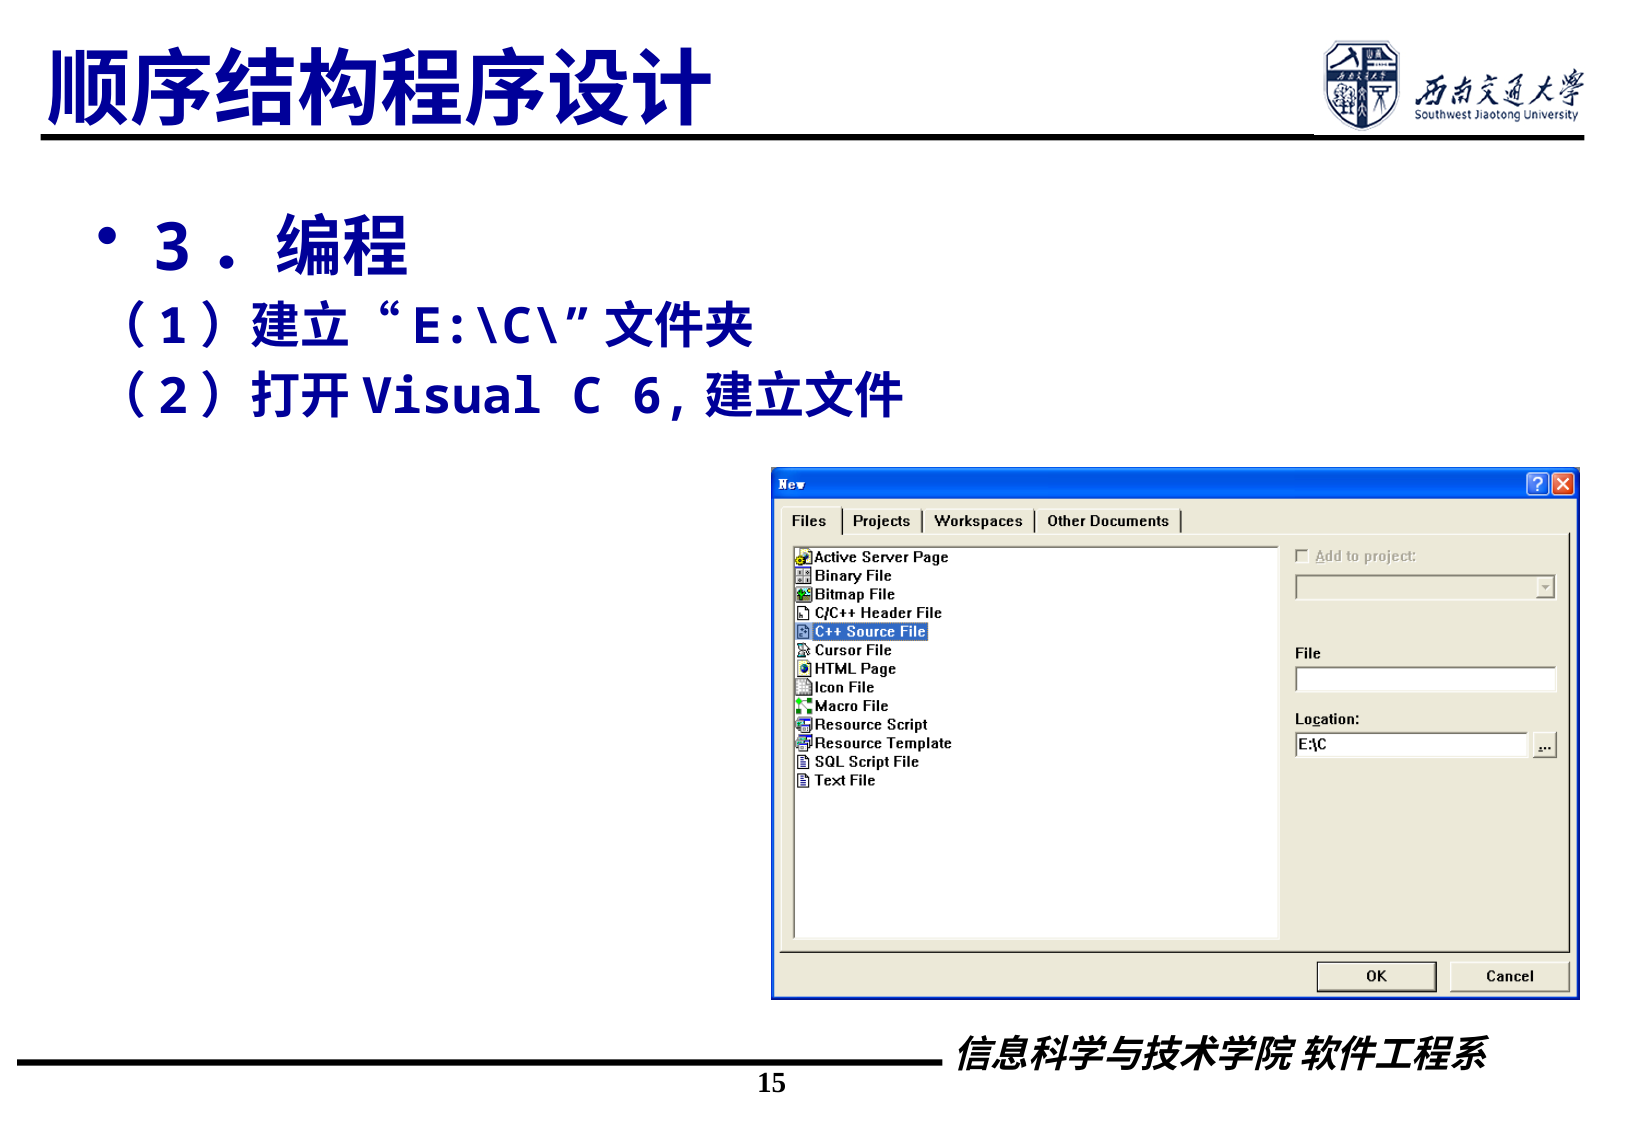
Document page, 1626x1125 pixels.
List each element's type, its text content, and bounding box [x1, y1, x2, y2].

picture [1415, 49, 1595, 135]
footer 15 [514, 1056, 1030, 1107]
list 3．编程 （1）建立“E:\C\”文件夹 （2）打开Visual C 6,建立文件 [81, 196, 1463, 872]
title 顺序结构程序设计 [32, 0, 1415, 172]
picture [771, 467, 1580, 1000]
